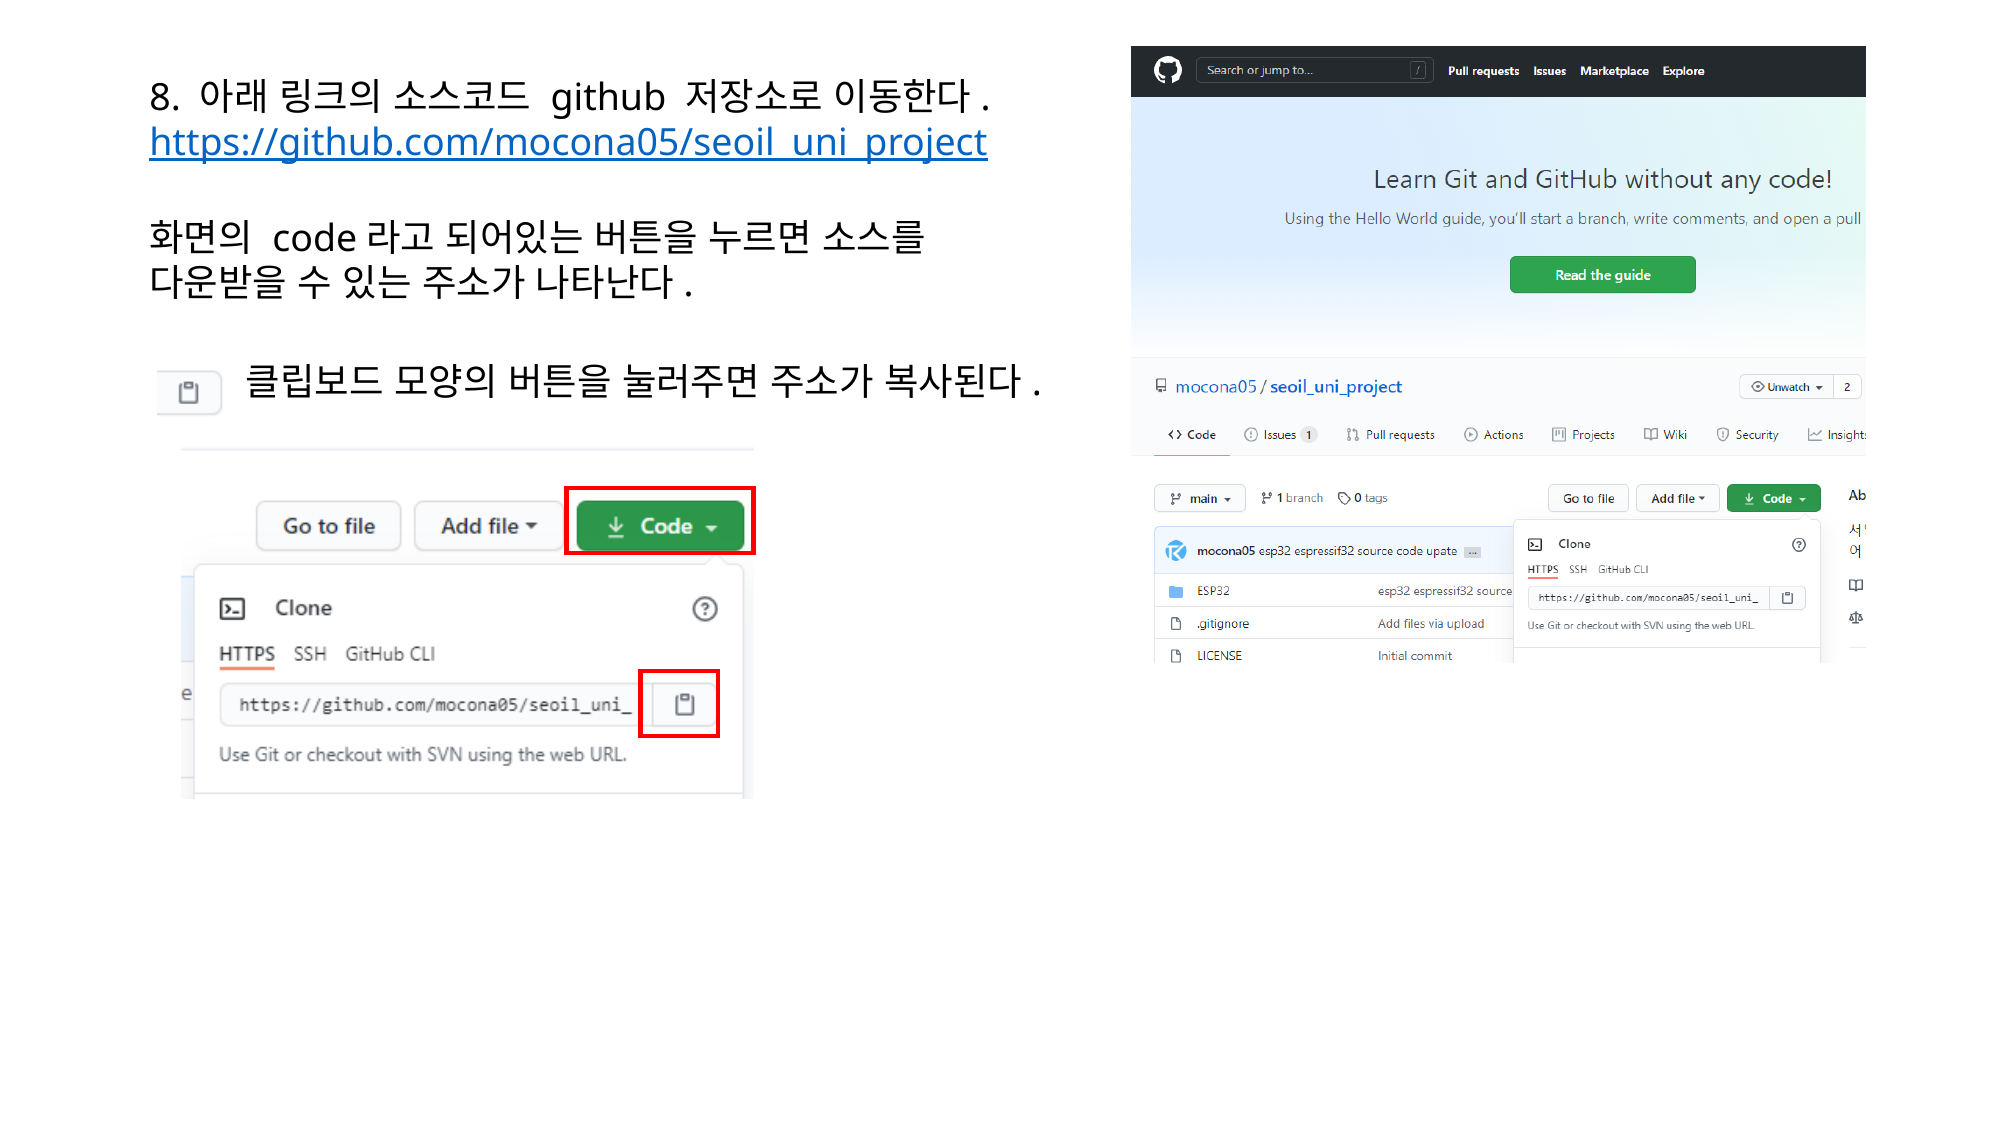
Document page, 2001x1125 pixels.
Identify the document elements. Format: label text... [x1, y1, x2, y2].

picture [1131, 46, 1866, 663]
text_box 8. 아래 링크의 소스코드 github 저장소로 이동한다. https://github.com/mocona05/seoil_uni_project 화면의 code라고 되어있는 버튼을 누르면 소스를 다운받을 수 있는 주소가 나타난다. [134, 65, 1074, 312]
picture [157, 352, 232, 434]
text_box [181, 446, 754, 799]
text_box 클립보드 모양의 버튼을 눌러주면 주소가 복사된다. [231, 350, 1131, 410]
